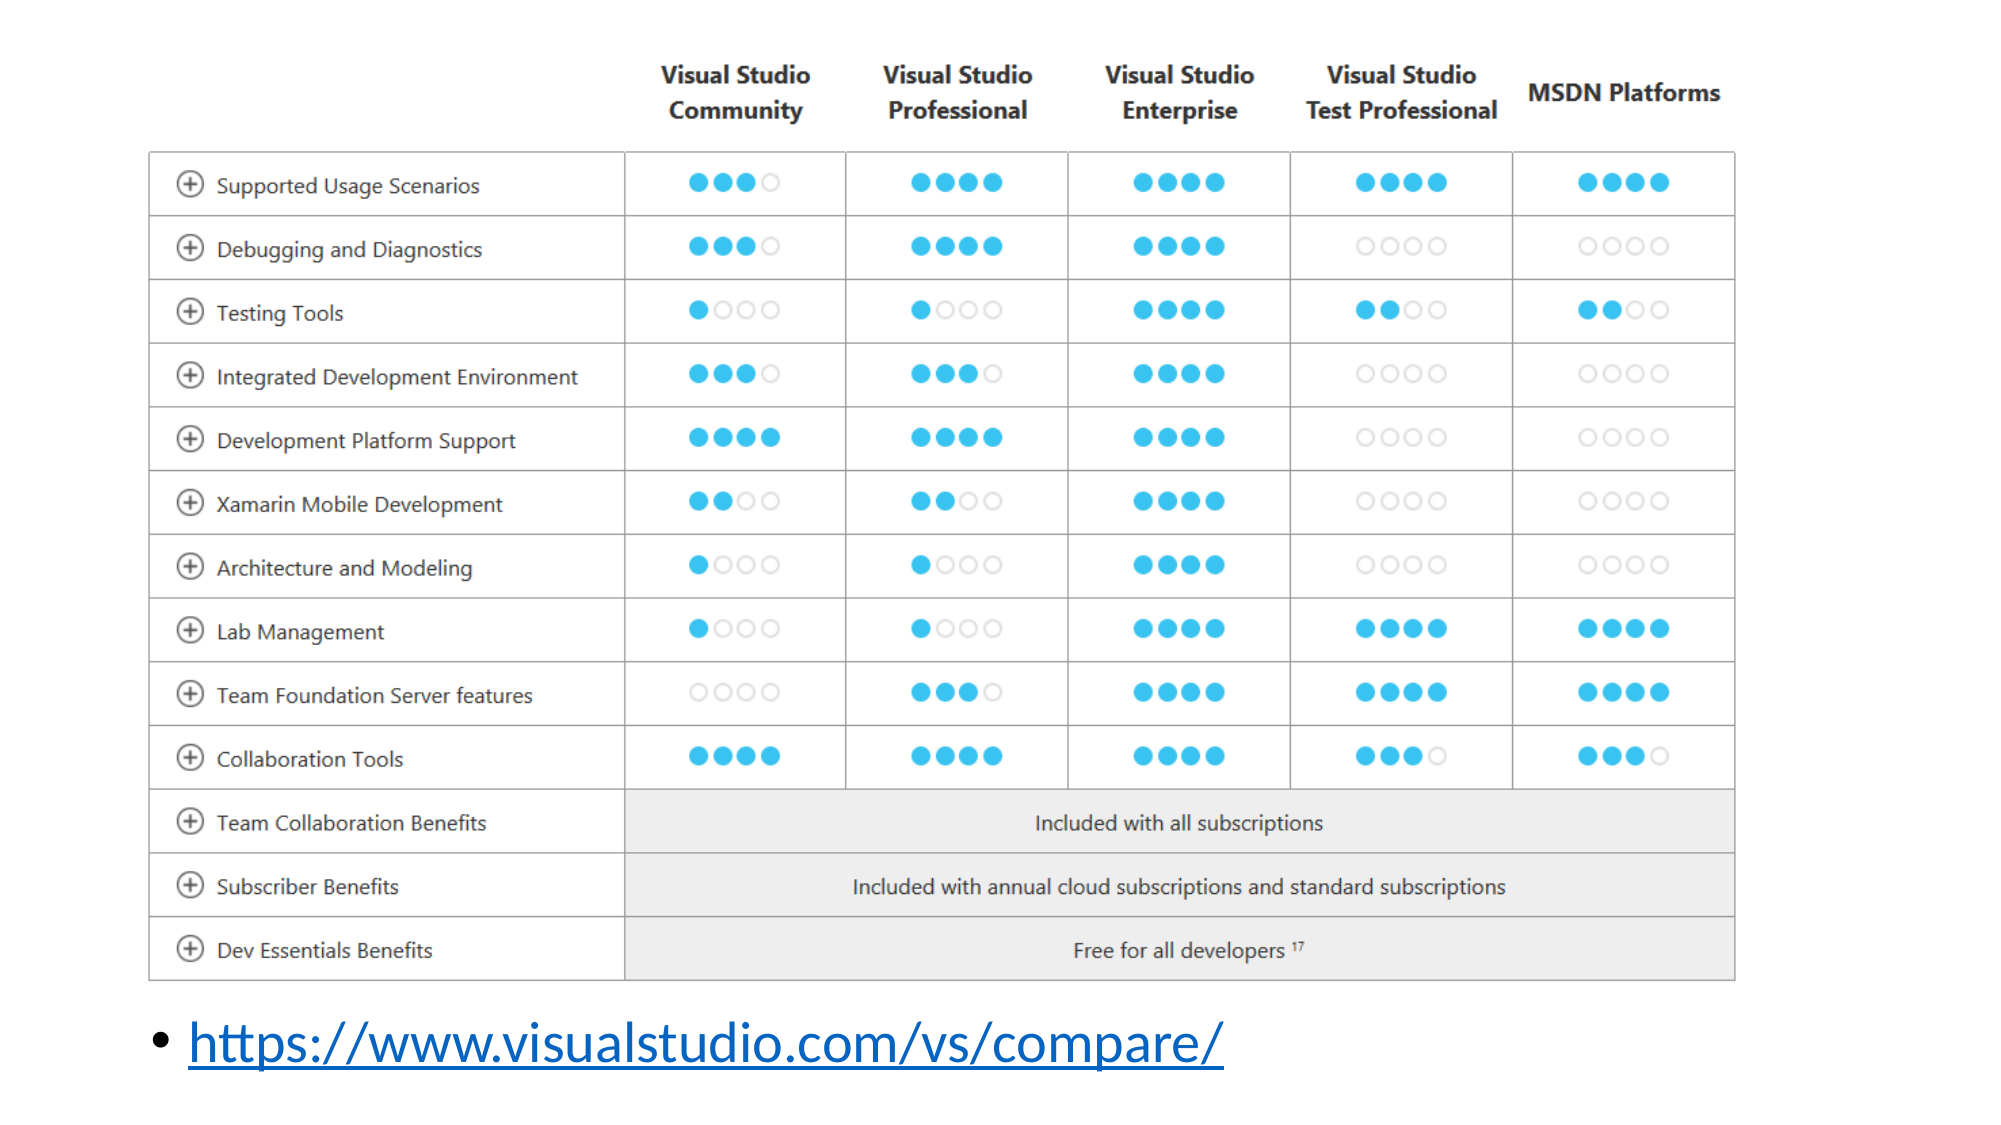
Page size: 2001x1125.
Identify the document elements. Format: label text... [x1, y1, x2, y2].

list https://www.visualstudio.com/vs/compare/ [135, 1004, 1861, 1098]
picture [135, 43, 1752, 992]
